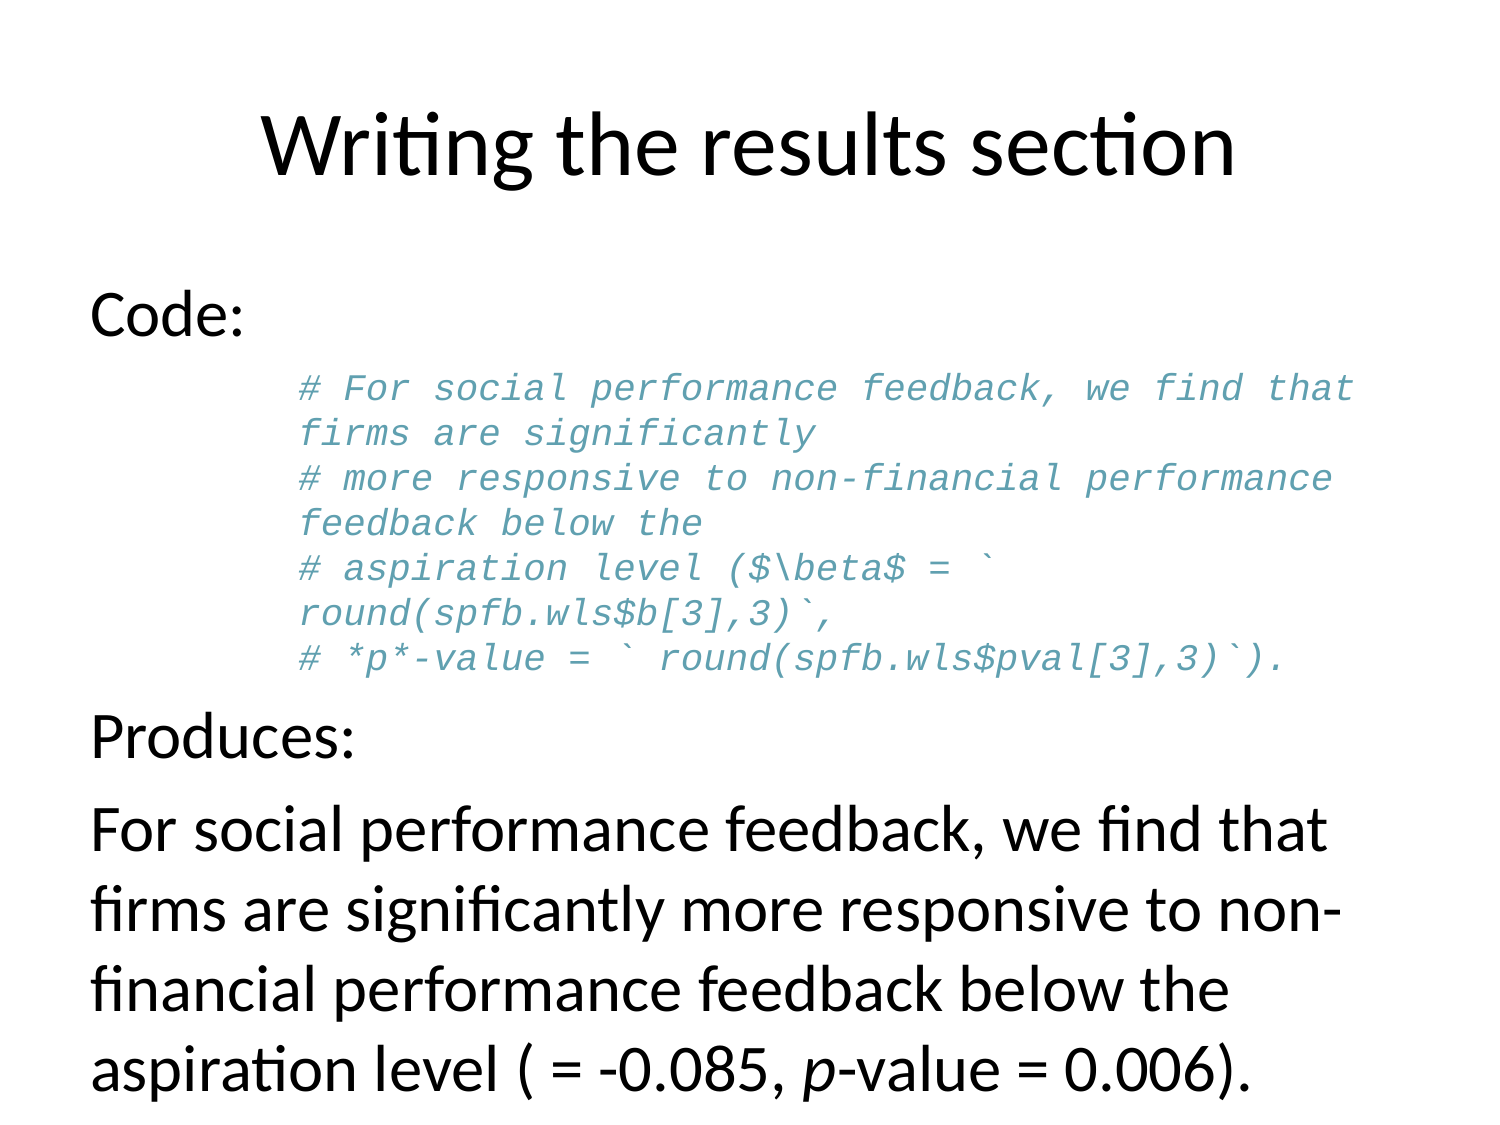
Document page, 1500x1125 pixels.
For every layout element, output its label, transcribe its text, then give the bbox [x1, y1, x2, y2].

title Writing the results section [75, 45, 1425, 233]
